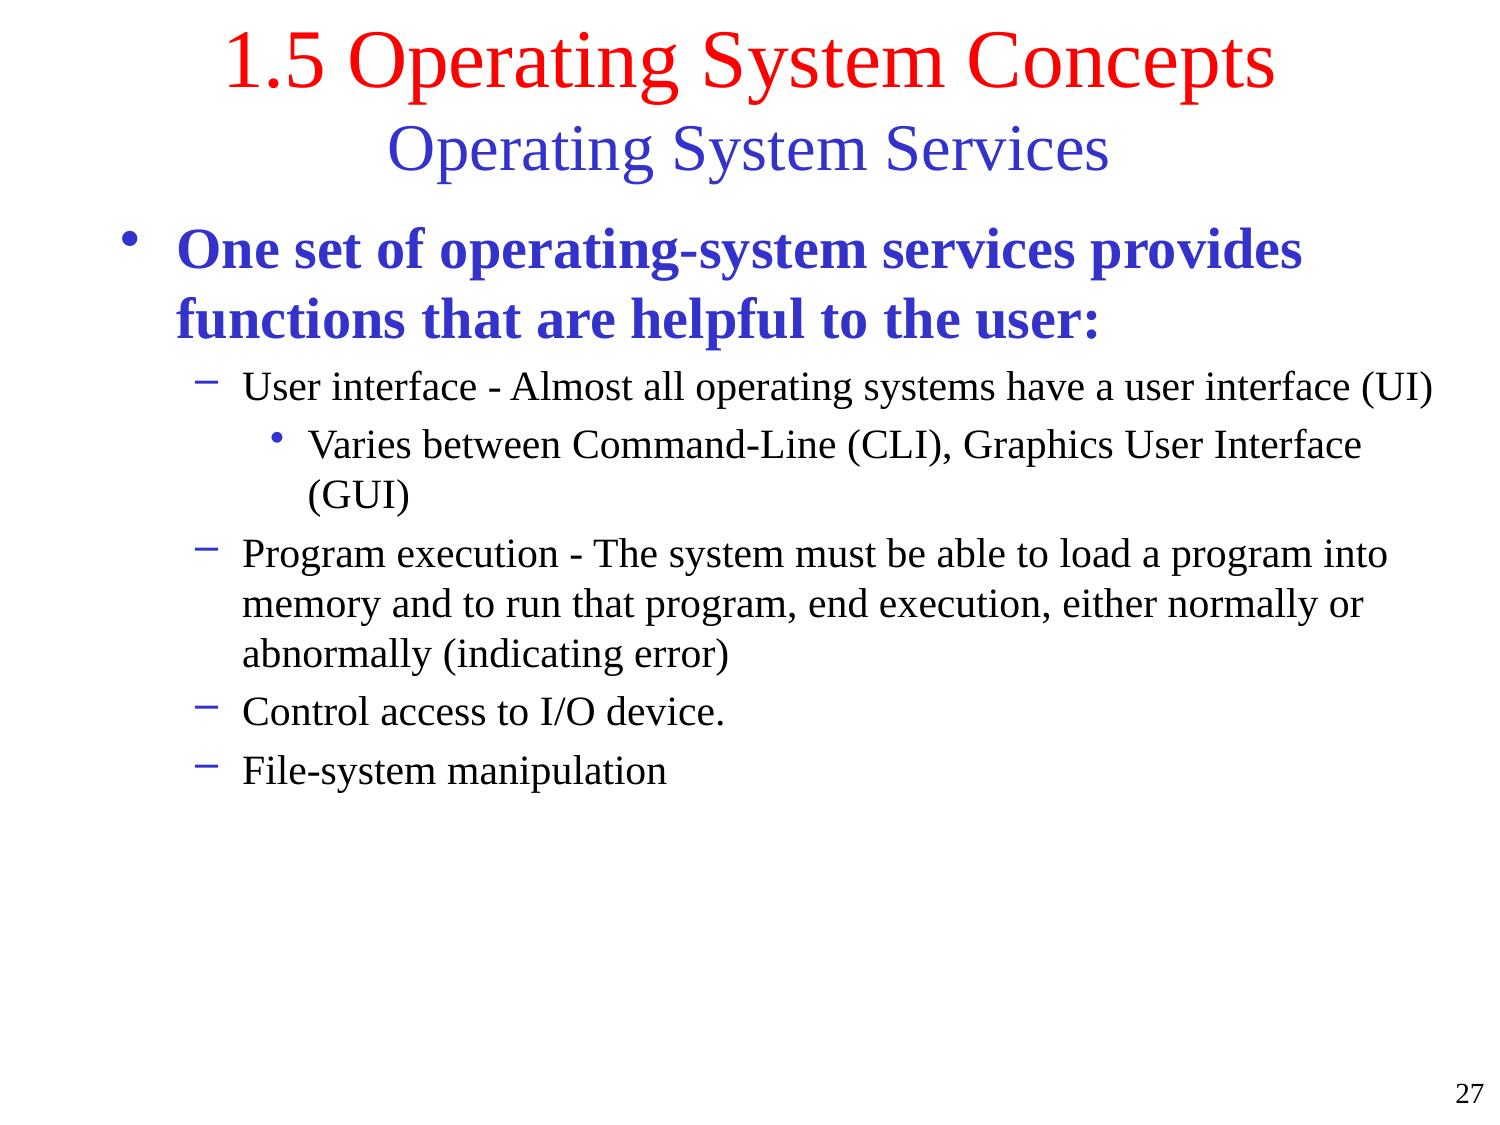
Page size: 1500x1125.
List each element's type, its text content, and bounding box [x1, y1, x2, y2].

list One set of operating-system services provides functions that are helpful to the user: User interface - Almost all operating systems have a user interface (UI) Varies between Command-Line (CLI), Graphics User Interface (GUI) Program execution - The system must be able to load a program into memory and to run that program, end execution, either normally or abnormally (indicating error) Control access to I/O device. File-system manipulation [105, 203, 1457, 1002]
slide_number 27 [1433, 1066, 1500, 1125]
title 1.5 Operating System Concepts Operating System Services [112, 0, 1388, 188]
